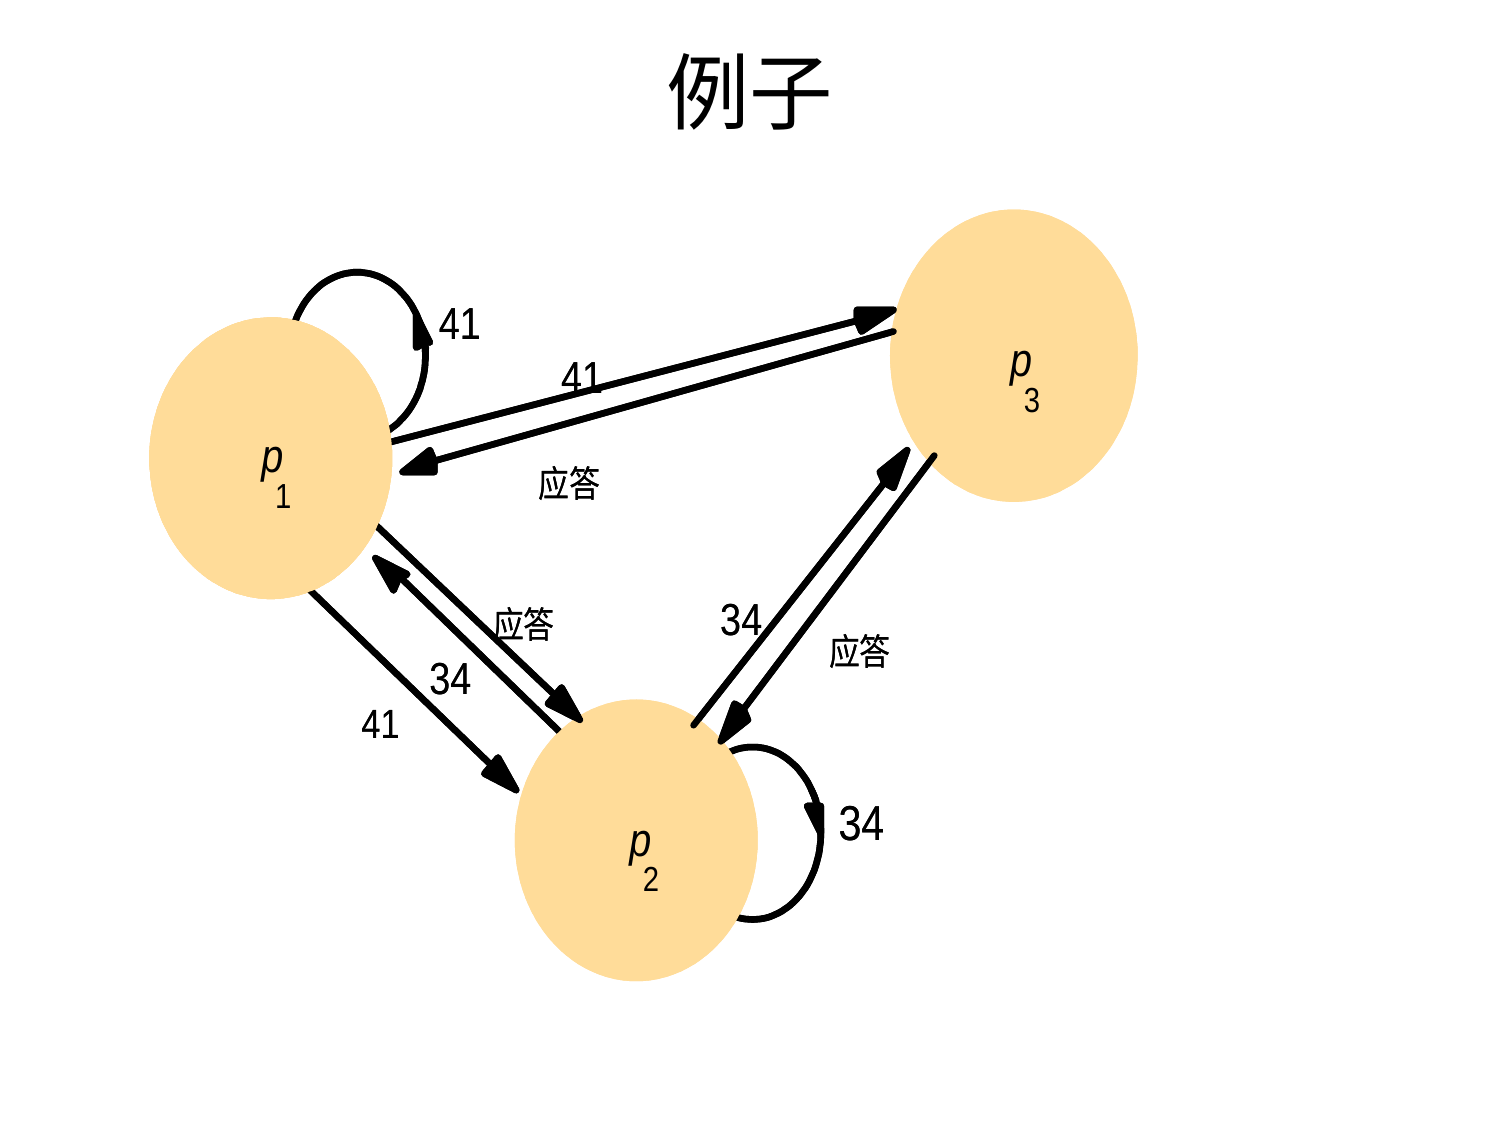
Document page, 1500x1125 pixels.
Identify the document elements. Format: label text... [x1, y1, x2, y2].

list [148, 208, 1141, 985]
title 例子 [75, 19, 1425, 161]
